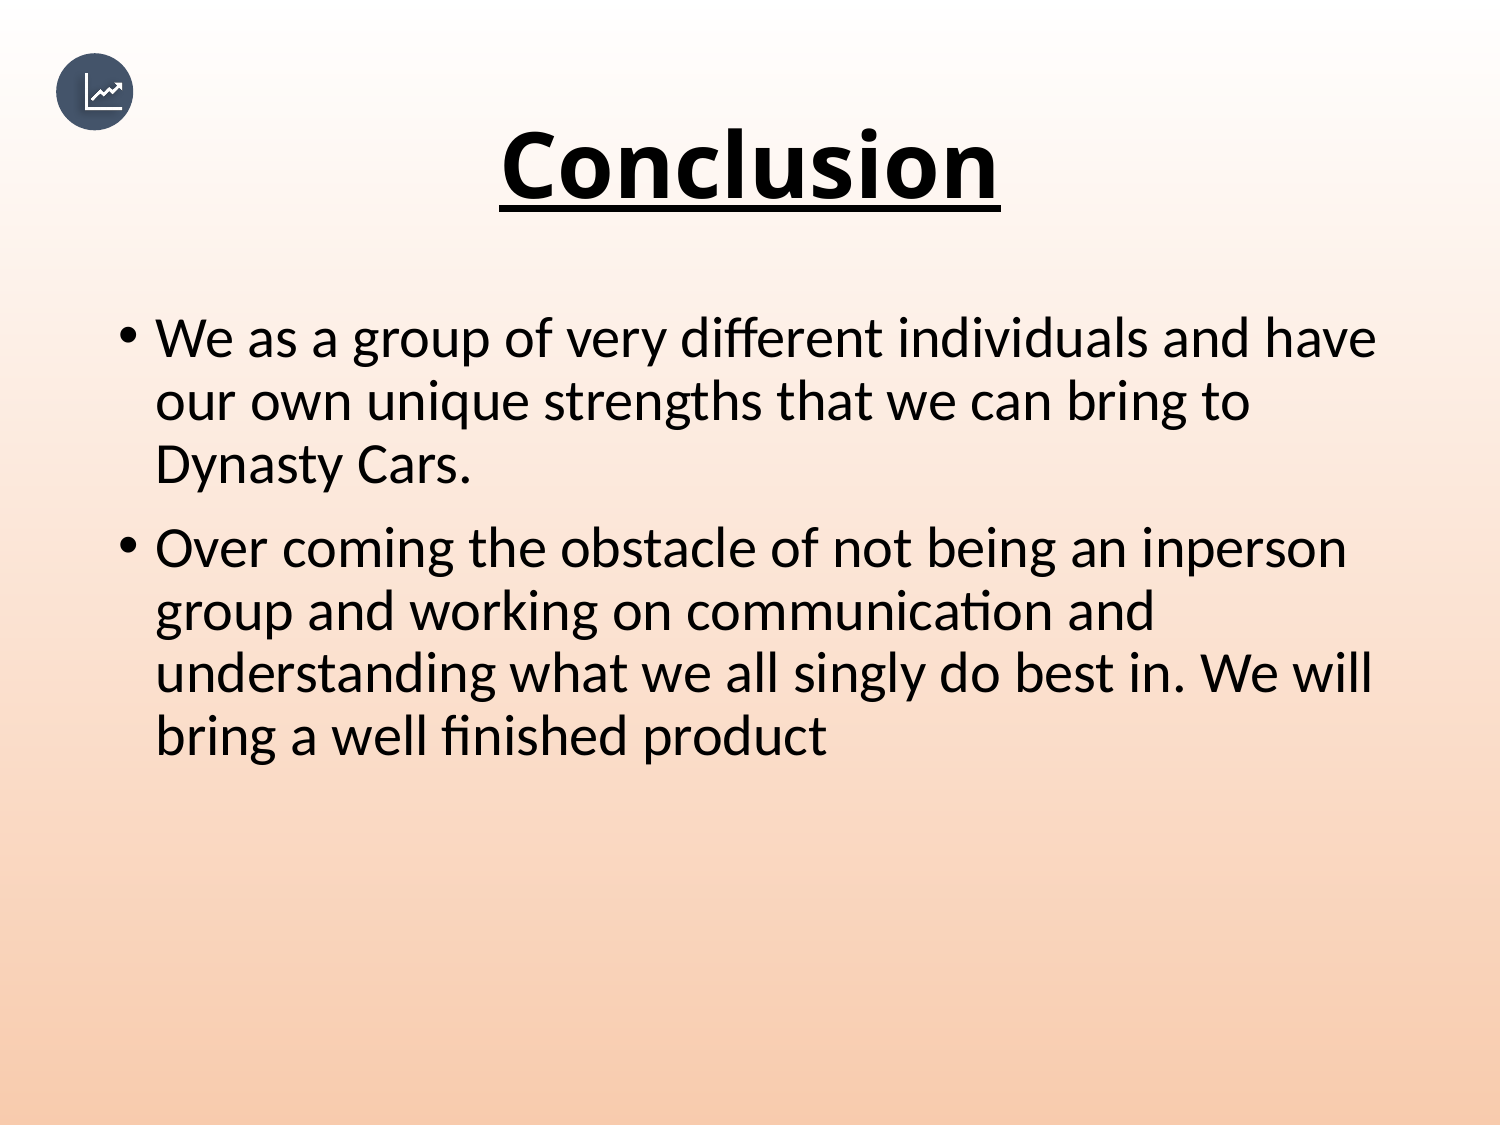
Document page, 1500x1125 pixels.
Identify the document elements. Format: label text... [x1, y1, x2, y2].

list We as a group of very different individuals and have our own unique strengths that we can bring to Dynasty Cars. Over coming the obstacle of not being an inperson group and working on communication and understanding what we all singly do best in. We will bring a well finished product [103, 299, 1397, 1014]
title Conclusion [103, 59, 1397, 278]
text_box [55, 52, 123, 132]
picture [76, 65, 130, 118]
text_box [130, 74, 135, 110]
